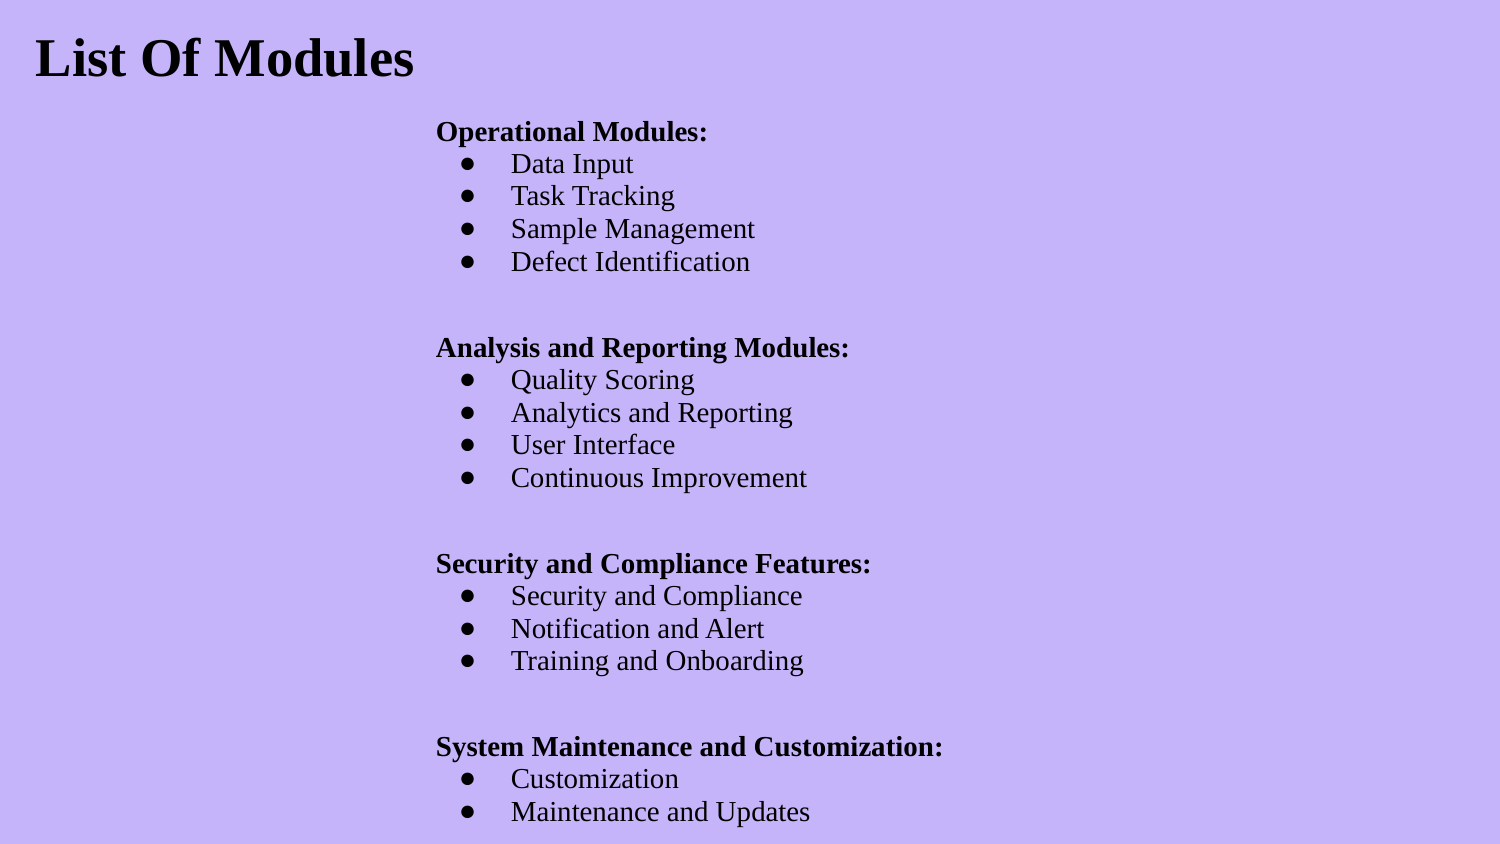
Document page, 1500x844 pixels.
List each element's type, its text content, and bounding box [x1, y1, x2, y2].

list Operational Modules: Data Input Task Tracking Sample Management Defect Identification Analysis and Reporting Modules: Quality Scoring Analytics and Reporting User Interface Continuous Improvement Security and Compliance Features: Security and Compliance Notification and Alert Training and Onboarding System Maintenance and Customization: Customization Maintenance and Updates [420, 79, 1500, 844]
title List Of Modules [20, 7, 1418, 102]
